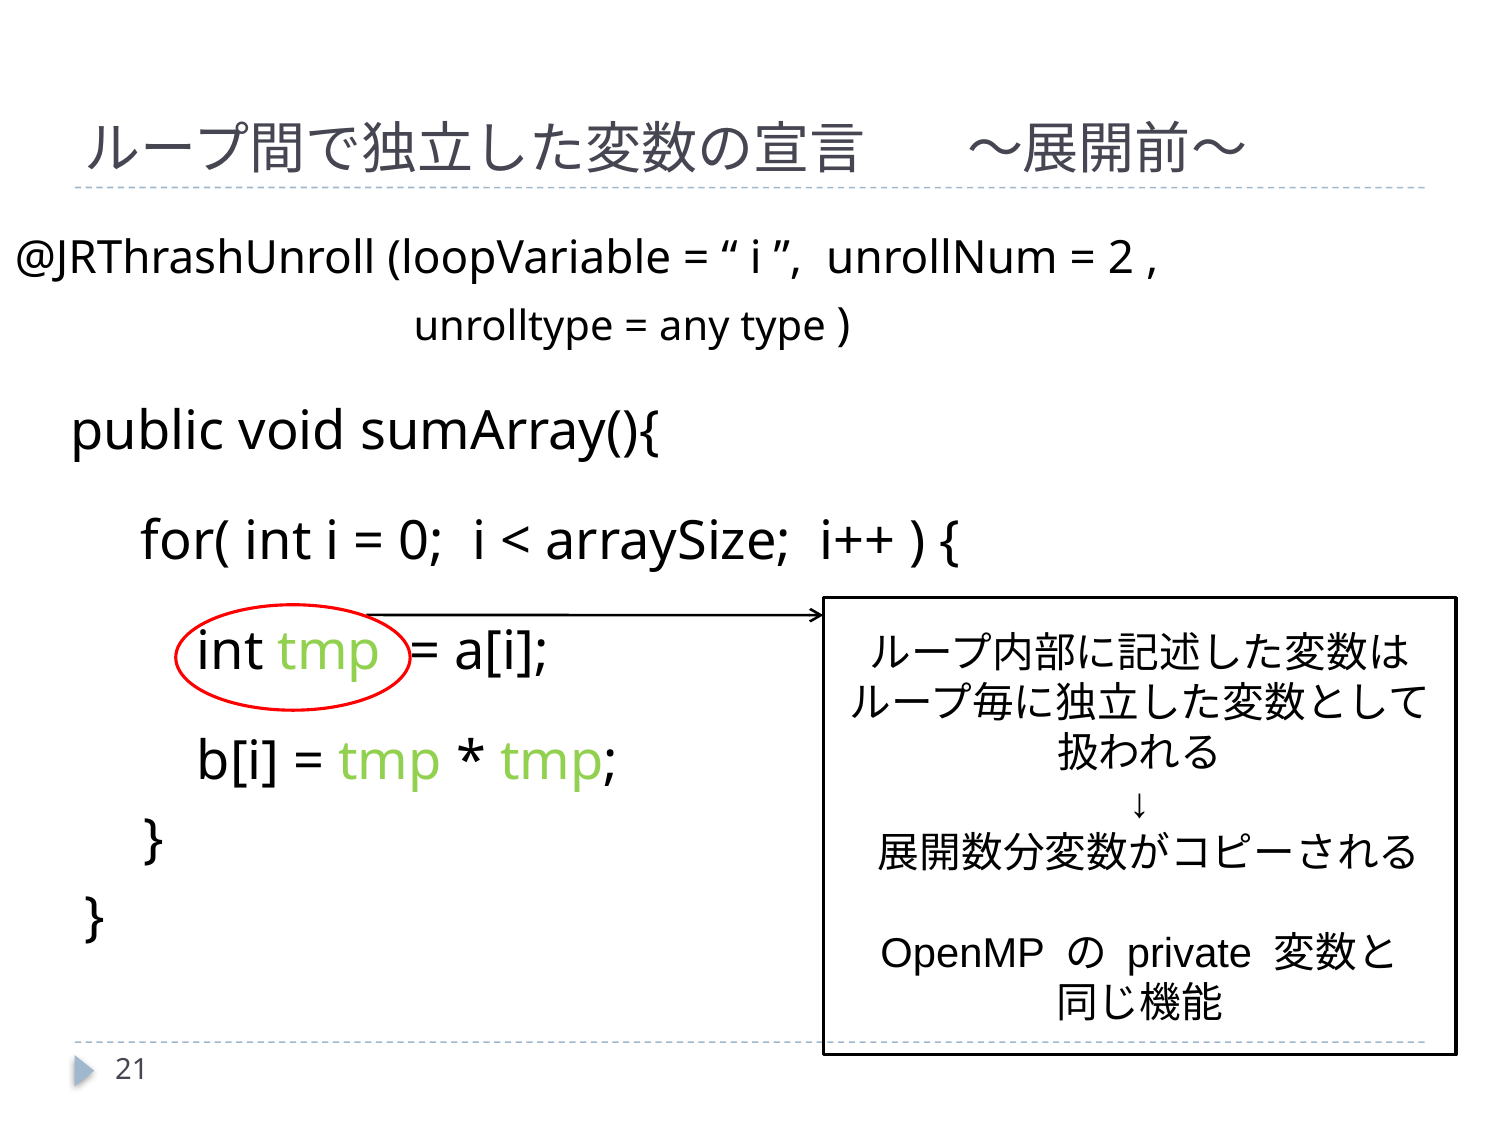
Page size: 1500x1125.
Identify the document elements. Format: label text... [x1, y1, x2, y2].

text_box [174, 603, 412, 712]
text_box ループ内部に記述した変数は ループ毎に独立した変数として 扱われる ↓ 展開数分変数がコピーされる OpenMP の private 変数と 同じ機能 [822, 596, 1458, 1056]
list @JRThrashUnroll (loopVariable = “ i ”, unrollNum = 2 , unrolltype = any type ) public void sumArray(){ for( int i = 0; i < arraySize; i++ ) { int tmp = a[i]; b[i] = tmp * tmp; } } [0, 187, 1500, 1125]
title ループ間で独立した変数の宣言 ～展開前～ [70, 58, 1454, 187]
